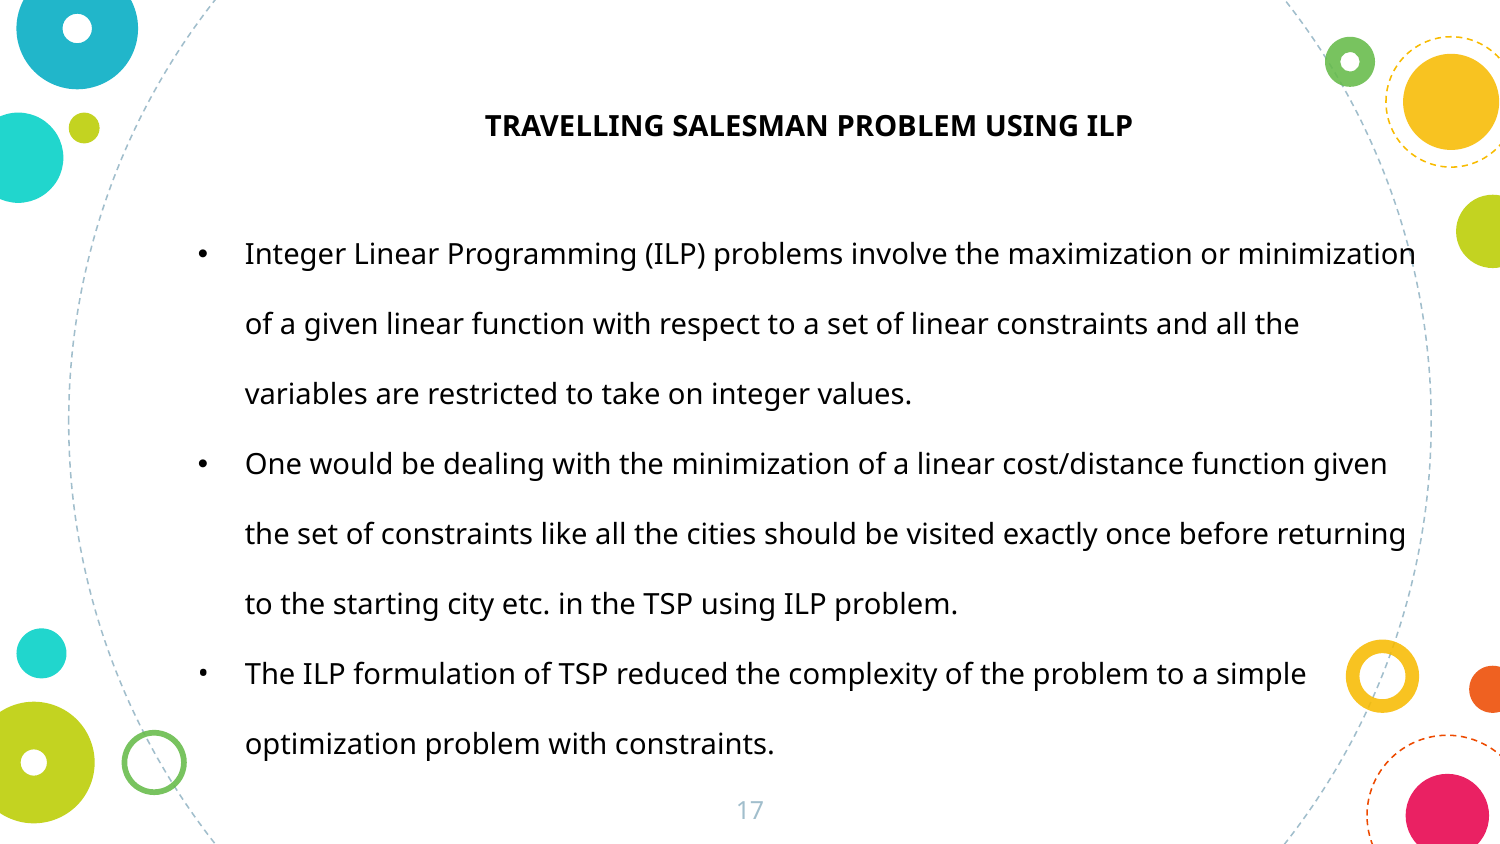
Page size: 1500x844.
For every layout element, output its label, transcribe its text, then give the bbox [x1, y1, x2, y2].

text_box Integer Linear Programming (ILP) problems involve the maximization or minimization of a given linear function with respect to a set of linear constraints and all the variables are restricted to take on integer values. One would be dealing with the minimization of a linear cost/distance function given the set of constraints like all the cities should be visited exactly once before returning to the starting city etc. in the TSP using ILP problem. The ILP formulation of TSP reduced the complexity of the problem to a simple optimization problem with constraints. [182, 193, 1437, 844]
text_box TRAVELLING SALESMAN PROBLEM USING ILP [375, 65, 1243, 141]
